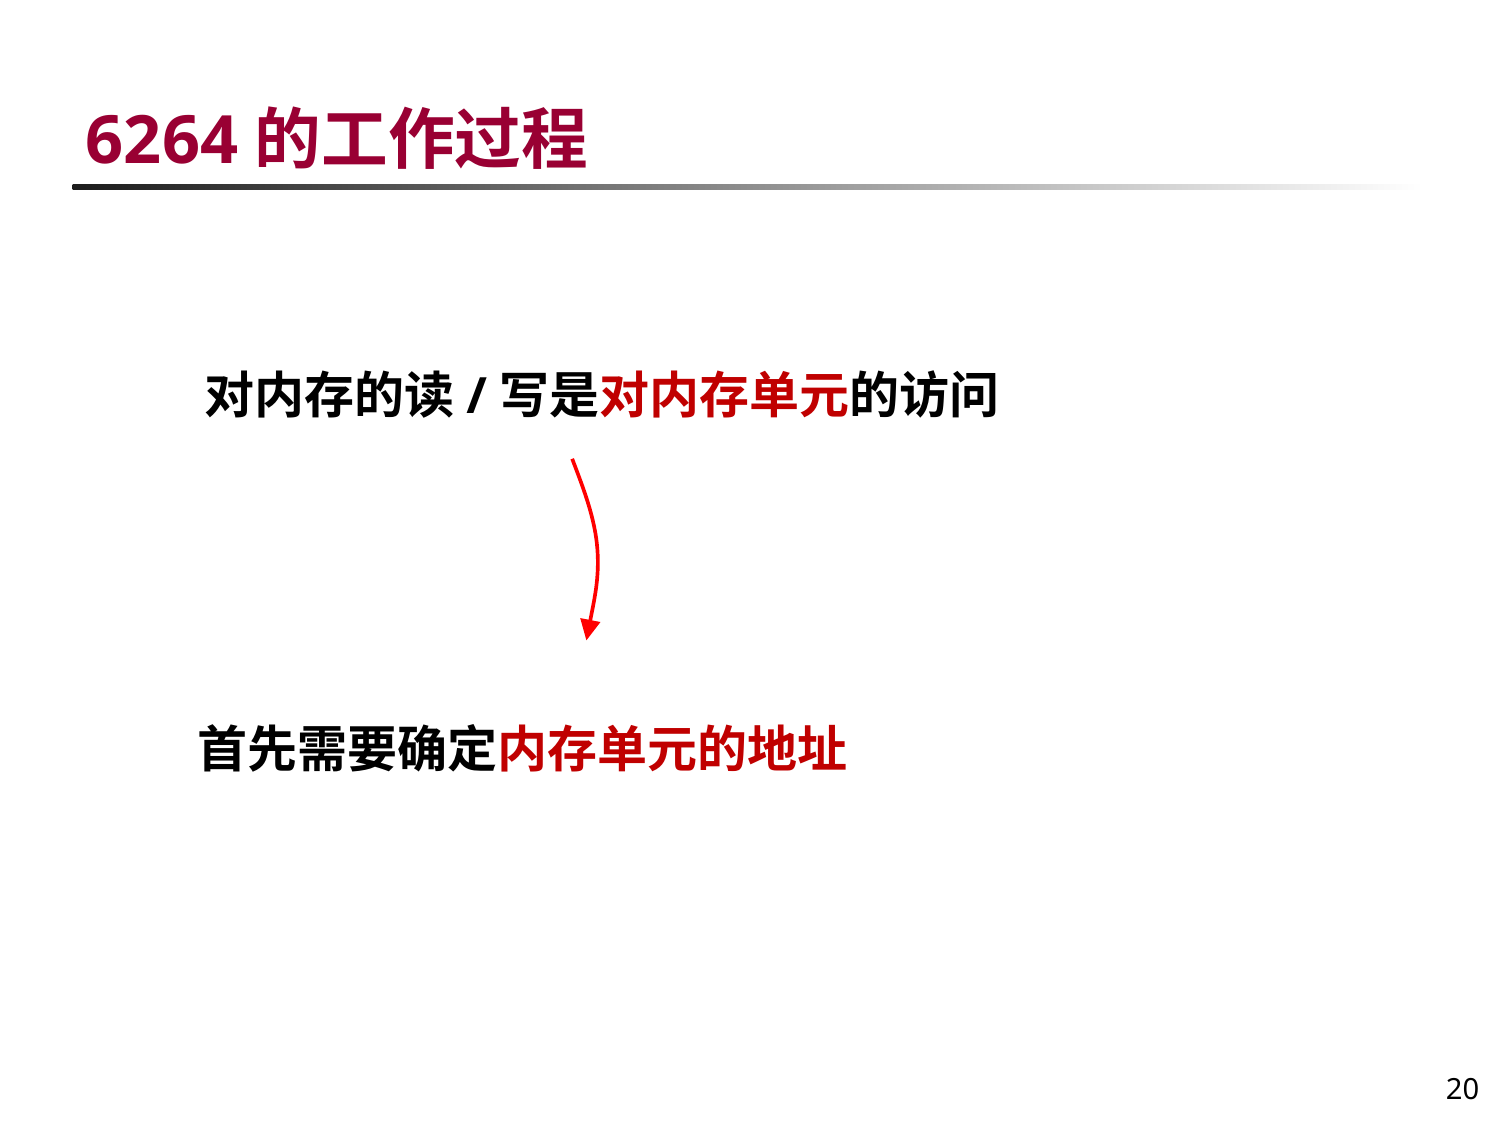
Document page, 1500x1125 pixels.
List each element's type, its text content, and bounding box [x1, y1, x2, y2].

text_box 首先需要确定内存单元的地址 [182, 692, 1034, 786]
slide_number 20 [1390, 1042, 1495, 1118]
text_box 对内存的读/写是对内存单元的访问 [189, 338, 1128, 431]
title 6264的工作过程 [70, 46, 1270, 185]
text_box [572, 460, 601, 641]
